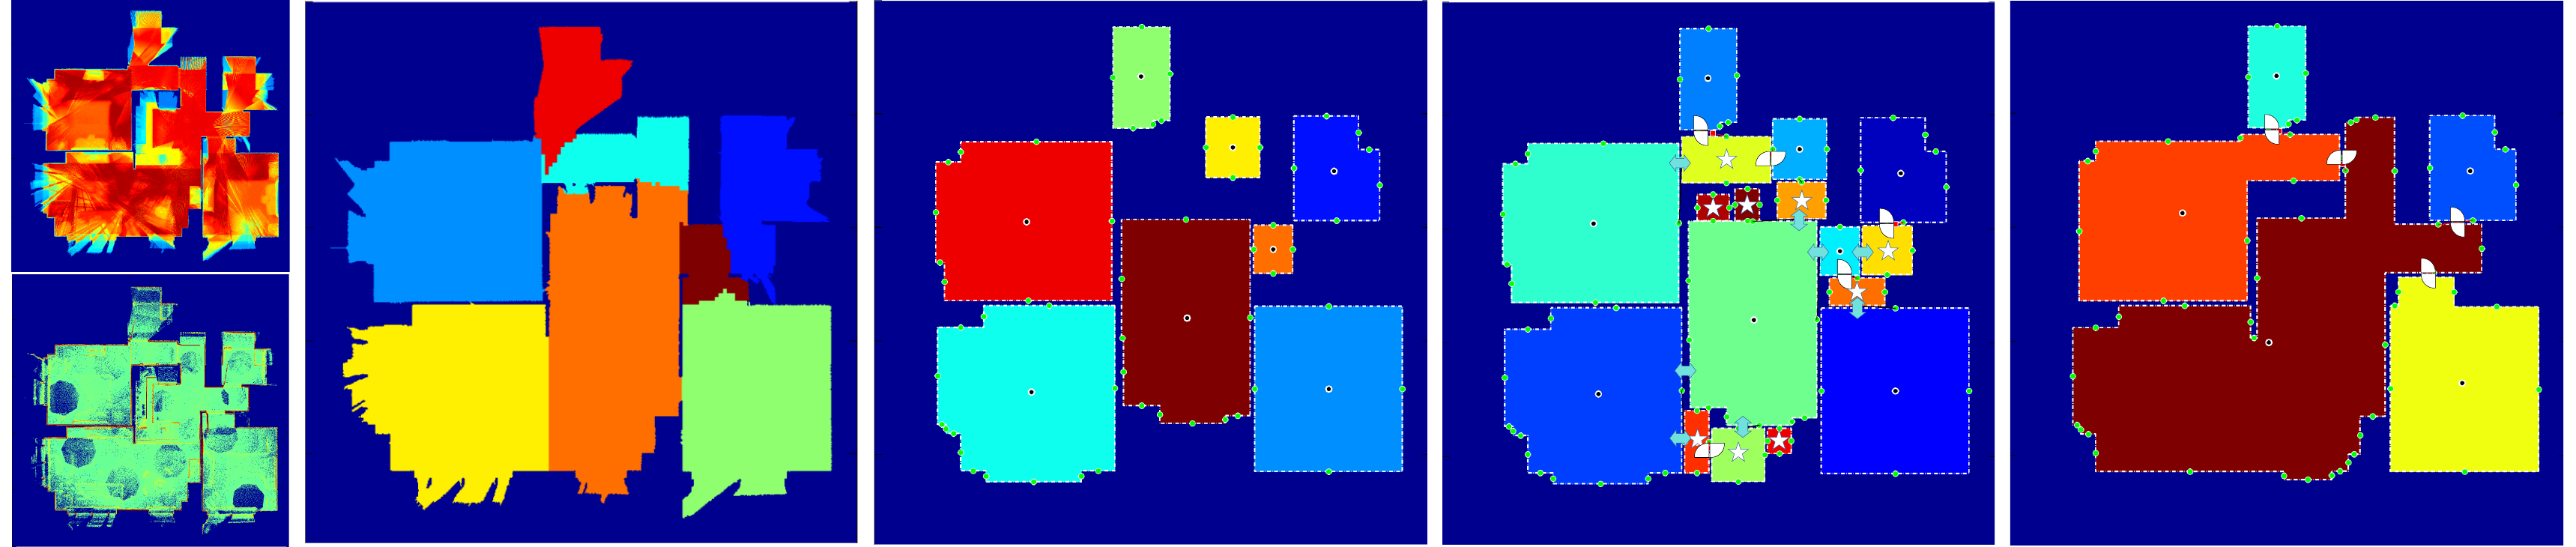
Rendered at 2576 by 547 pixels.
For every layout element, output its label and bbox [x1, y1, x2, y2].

text_box [2326, 150, 2357, 165]
text_box [1685, 123, 1717, 139]
text_box [1829, 267, 1860, 282]
text_box [2256, 121, 2288, 137]
text_box [2442, 214, 2473, 230]
text_box [1871, 216, 1902, 231]
text_box [1756, 151, 1786, 166]
text_box [1694, 443, 1725, 458]
text_box [10, 0, 2564, 547]
text_box [2413, 265, 2443, 281]
